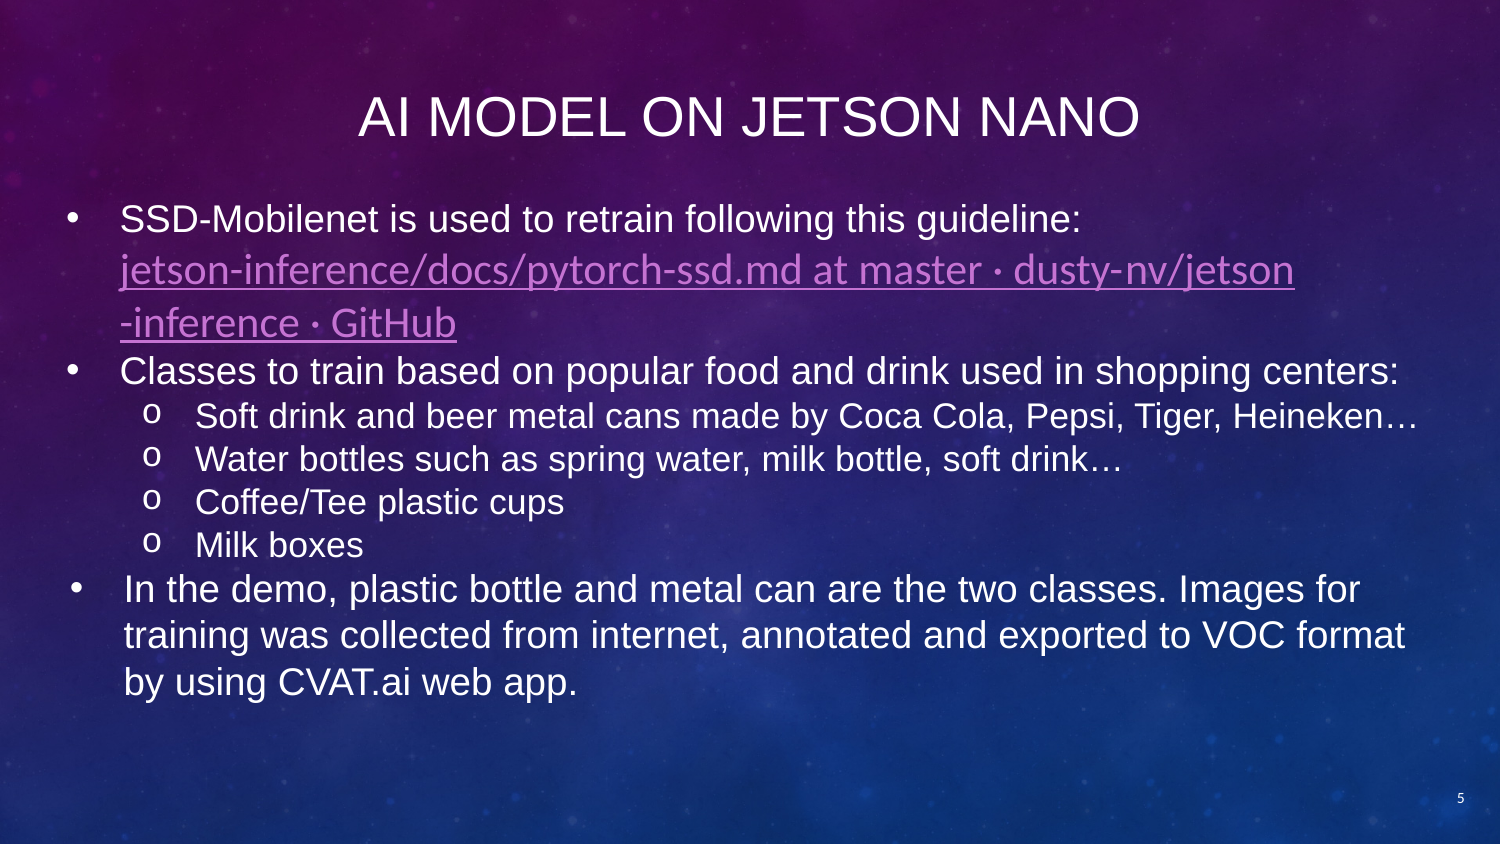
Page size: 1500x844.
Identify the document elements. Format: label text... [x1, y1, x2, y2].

slide_number 5 [1389, 764, 1480, 830]
picture [0, 0, 1500, 844]
list SSD-Mobilenet is used to retrain following this guideline: jetson-inference/docs/pytorch-ssd.md at master · dusty-nv/jetson-inference · GitHub Classes to train based on popular food and drink used in shopping centers: Soft drink and beer metal cans made by Coca Cola, Pepsi, Tiger, Heineken… Water bottles such as spring water, milk bottle, soft drink… Coffee/Tee plastic cups Milk boxes In the demo, plastic bottle and metal can are the two classes. Images for training was collected from internet, annotated and exported to VOC format by using CVAT.ai web app. [51, 179, 1449, 757]
title AI model on Jetson Nano [51, 48, 1449, 179]
